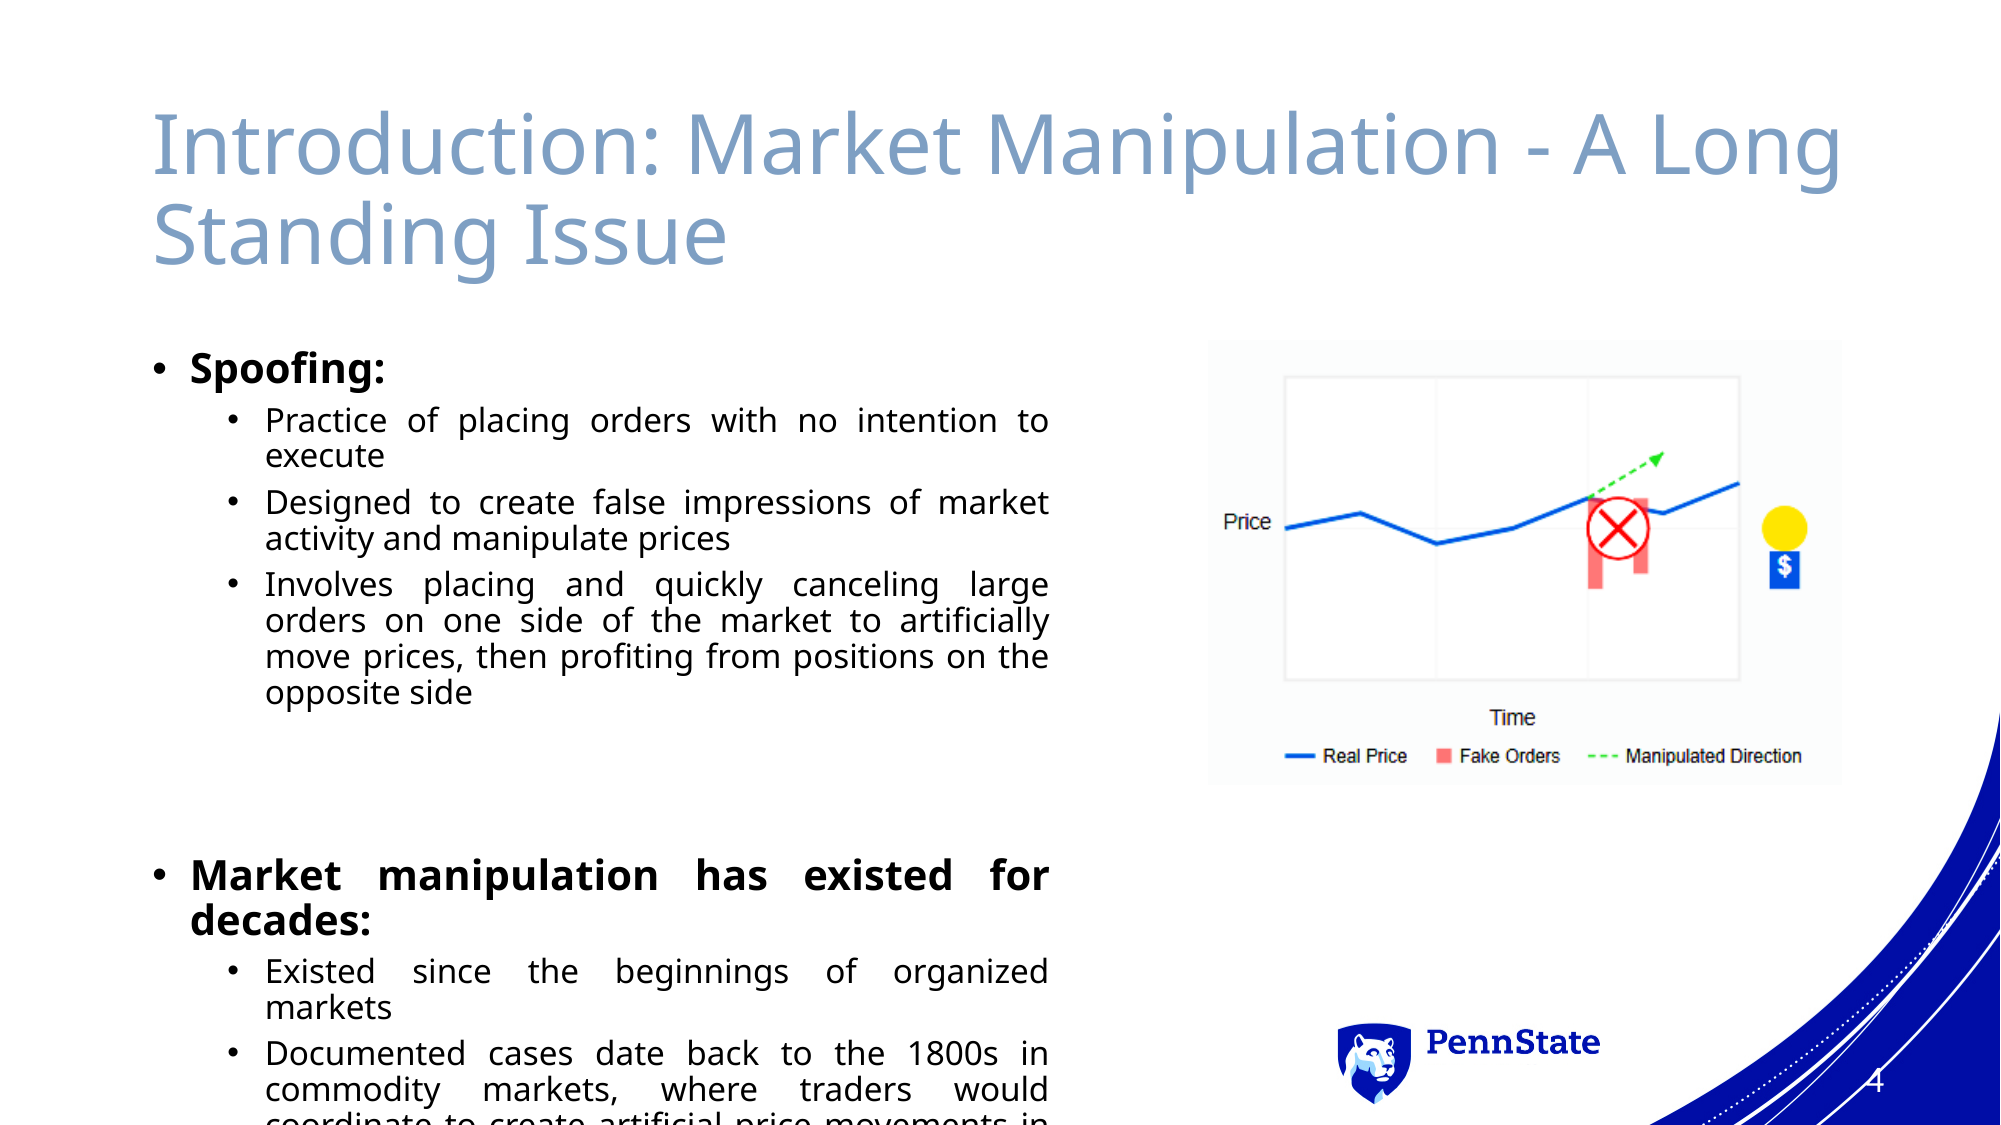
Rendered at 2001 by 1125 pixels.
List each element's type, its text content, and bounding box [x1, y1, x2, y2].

picture [0, 0, 2000, 1125]
title Introduction: Market Manipulation - A Long Standing Issue [137, 108, 1863, 277]
list Spoofing: Practice of placing orders with no intention to execute Designed to create false impressions of market activity and manipulate prices Involves placing and quickly canceling large orders on one side of the market to artificially move prices, then profiting from positions on the opposite side Market manipulation has existed for decades: Existed since the beginnings of organized markets Documented cases date back to the 1800s in commodity markets, where traders would coordinate to create artificial price movements in agricultural futures [137, 340, 1066, 1125]
